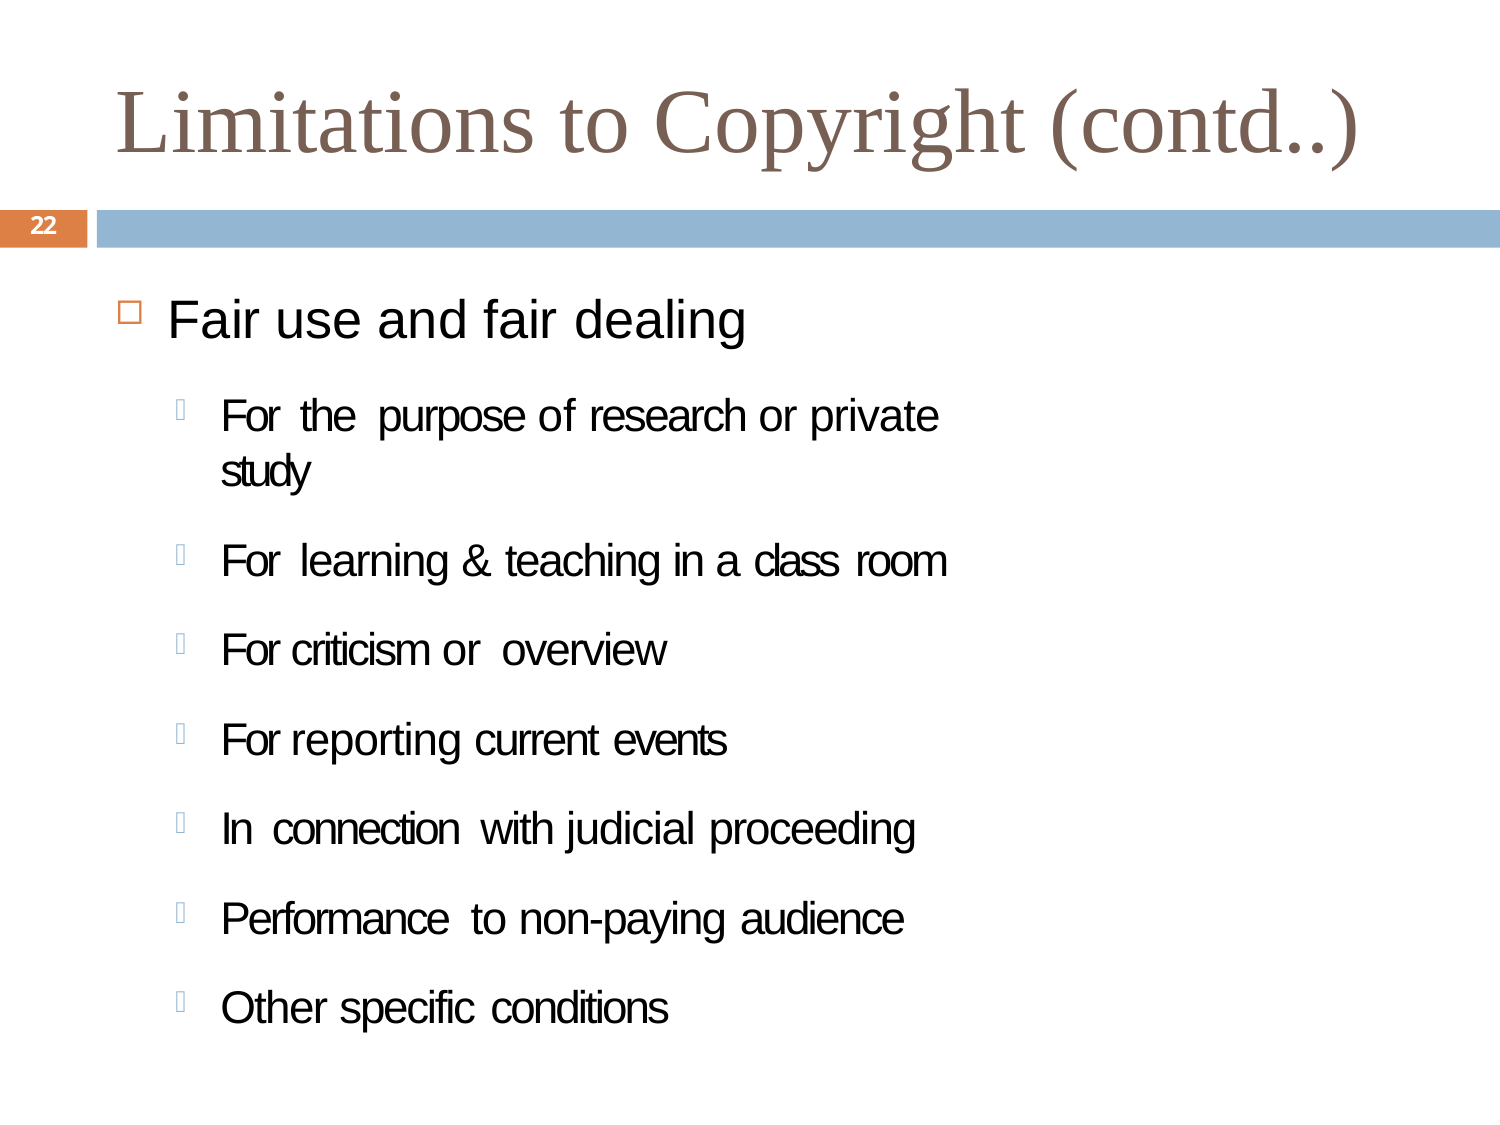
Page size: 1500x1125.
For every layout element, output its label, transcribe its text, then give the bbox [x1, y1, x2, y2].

text_box 22 [27, 207, 60, 240]
text_box Fair use and fair dealing For the purpose of research or private study For learning & teaching in a class room For criticism or overview For reporting current events In connection with judicial proceeding Performance to non-paying audience Other specific conditions [113, 282, 1033, 1033]
title Limitations to Copyright (contd..) [113, 58, 1363, 249]
